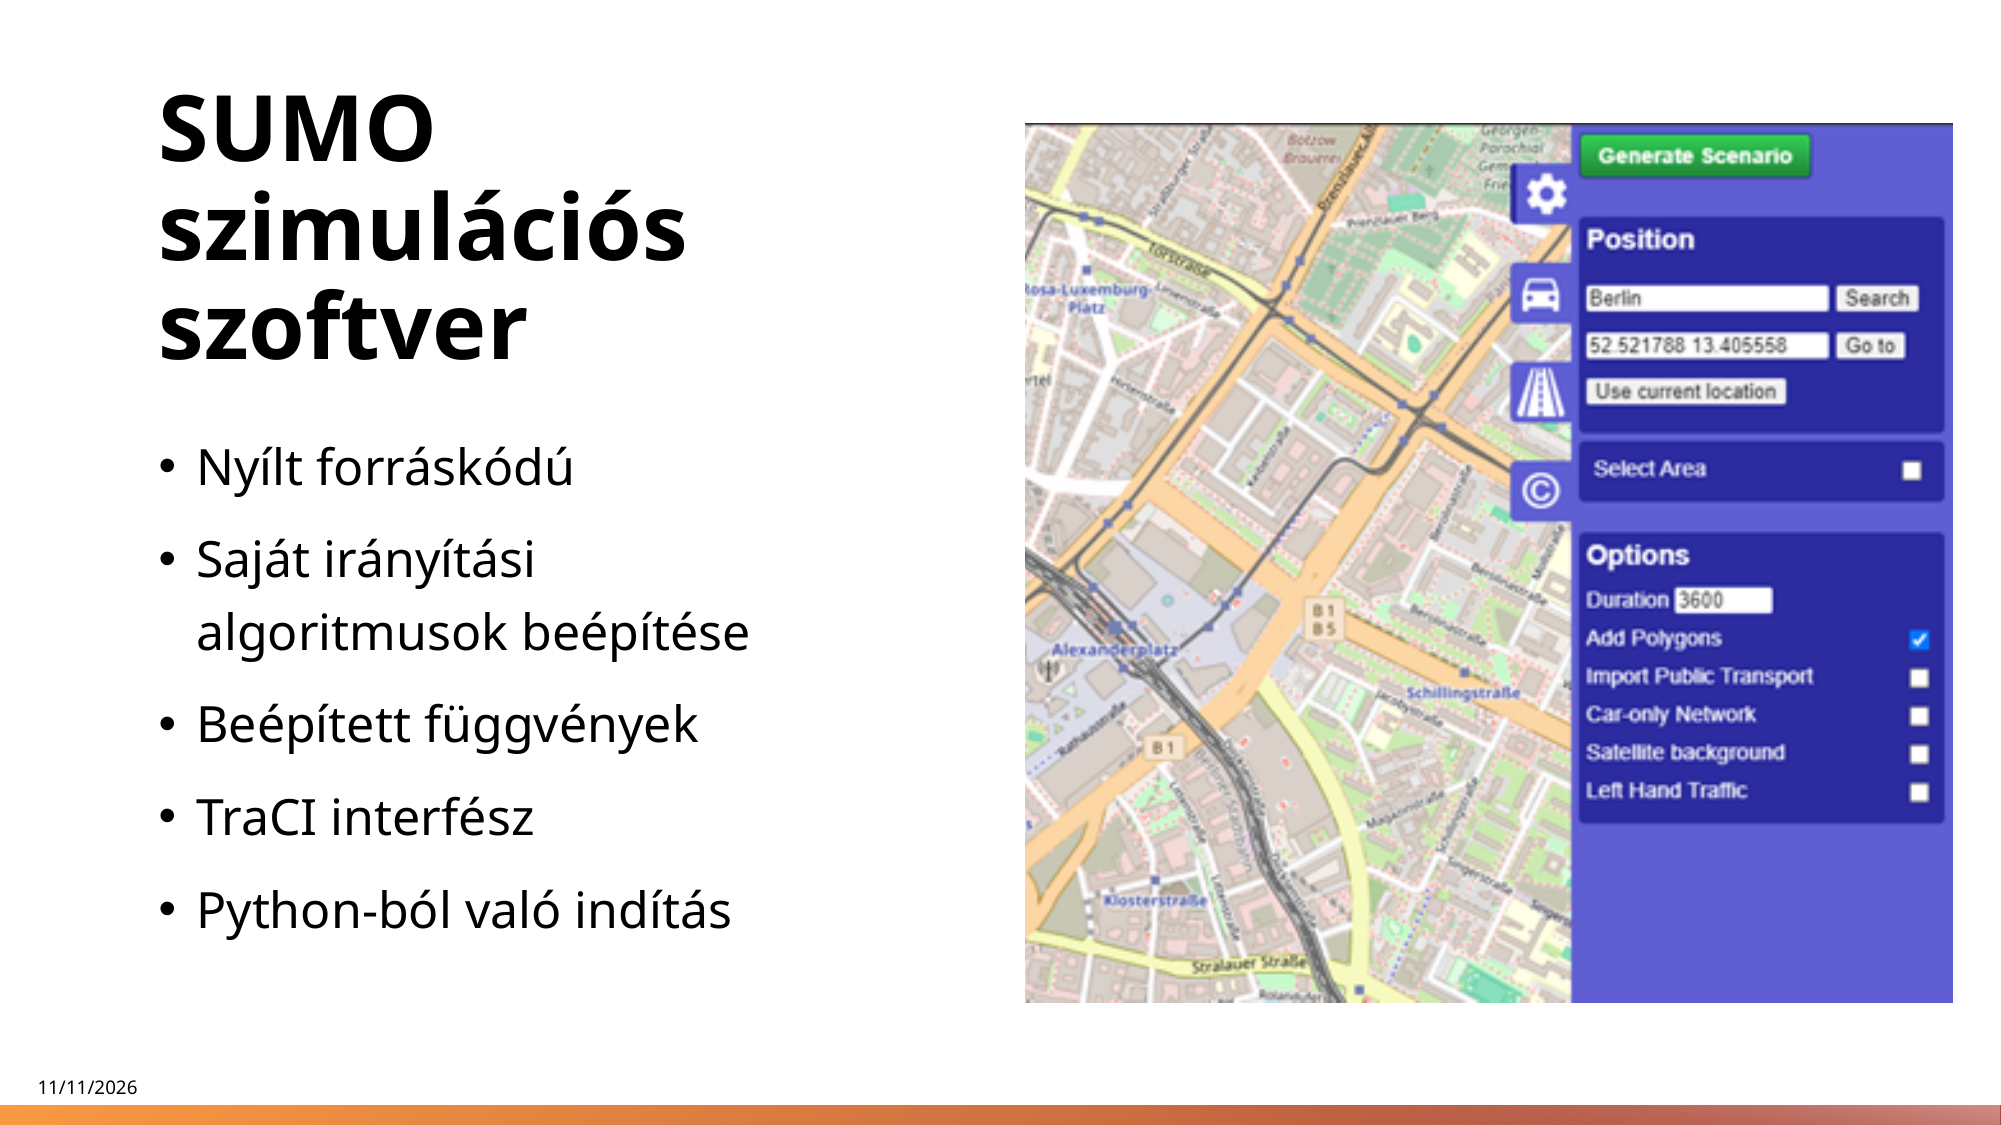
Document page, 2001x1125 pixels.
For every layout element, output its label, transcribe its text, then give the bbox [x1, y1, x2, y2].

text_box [0, 1105, 2000, 1125]
picture [1025, 123, 1953, 1003]
list Nyílt forráskódú Saját irányítási algoritmusok beépítése Beépített függvények TraCI interfész Python-ból való indítás [143, 415, 898, 982]
title SUMO szimulációs szoftver [143, 123, 1002, 387]
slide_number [22, 1058, 596, 1105]
